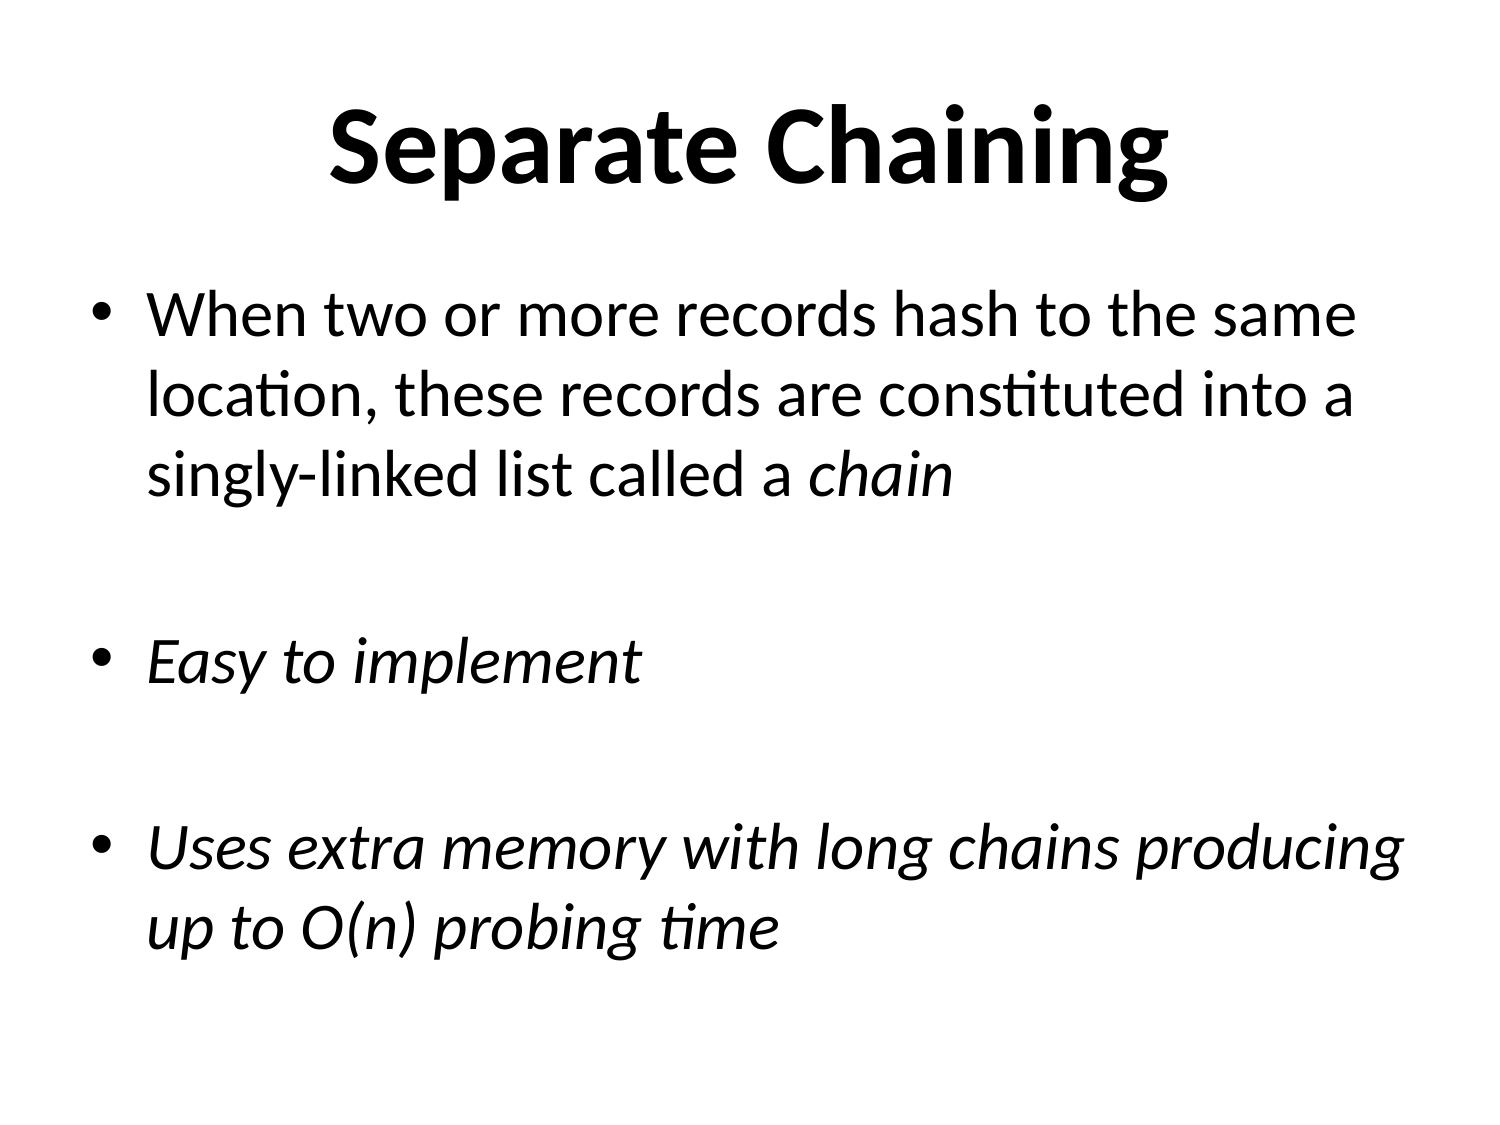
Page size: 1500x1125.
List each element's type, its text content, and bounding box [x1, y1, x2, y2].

list When two or more records hash to the same location, these records are constituted into a singly-linked list called a chain Easy to implement Uses extra memory with long chains producing up to O(n) probing time [75, 262, 1425, 1005]
title Separate Chaining [75, 45, 1425, 233]
